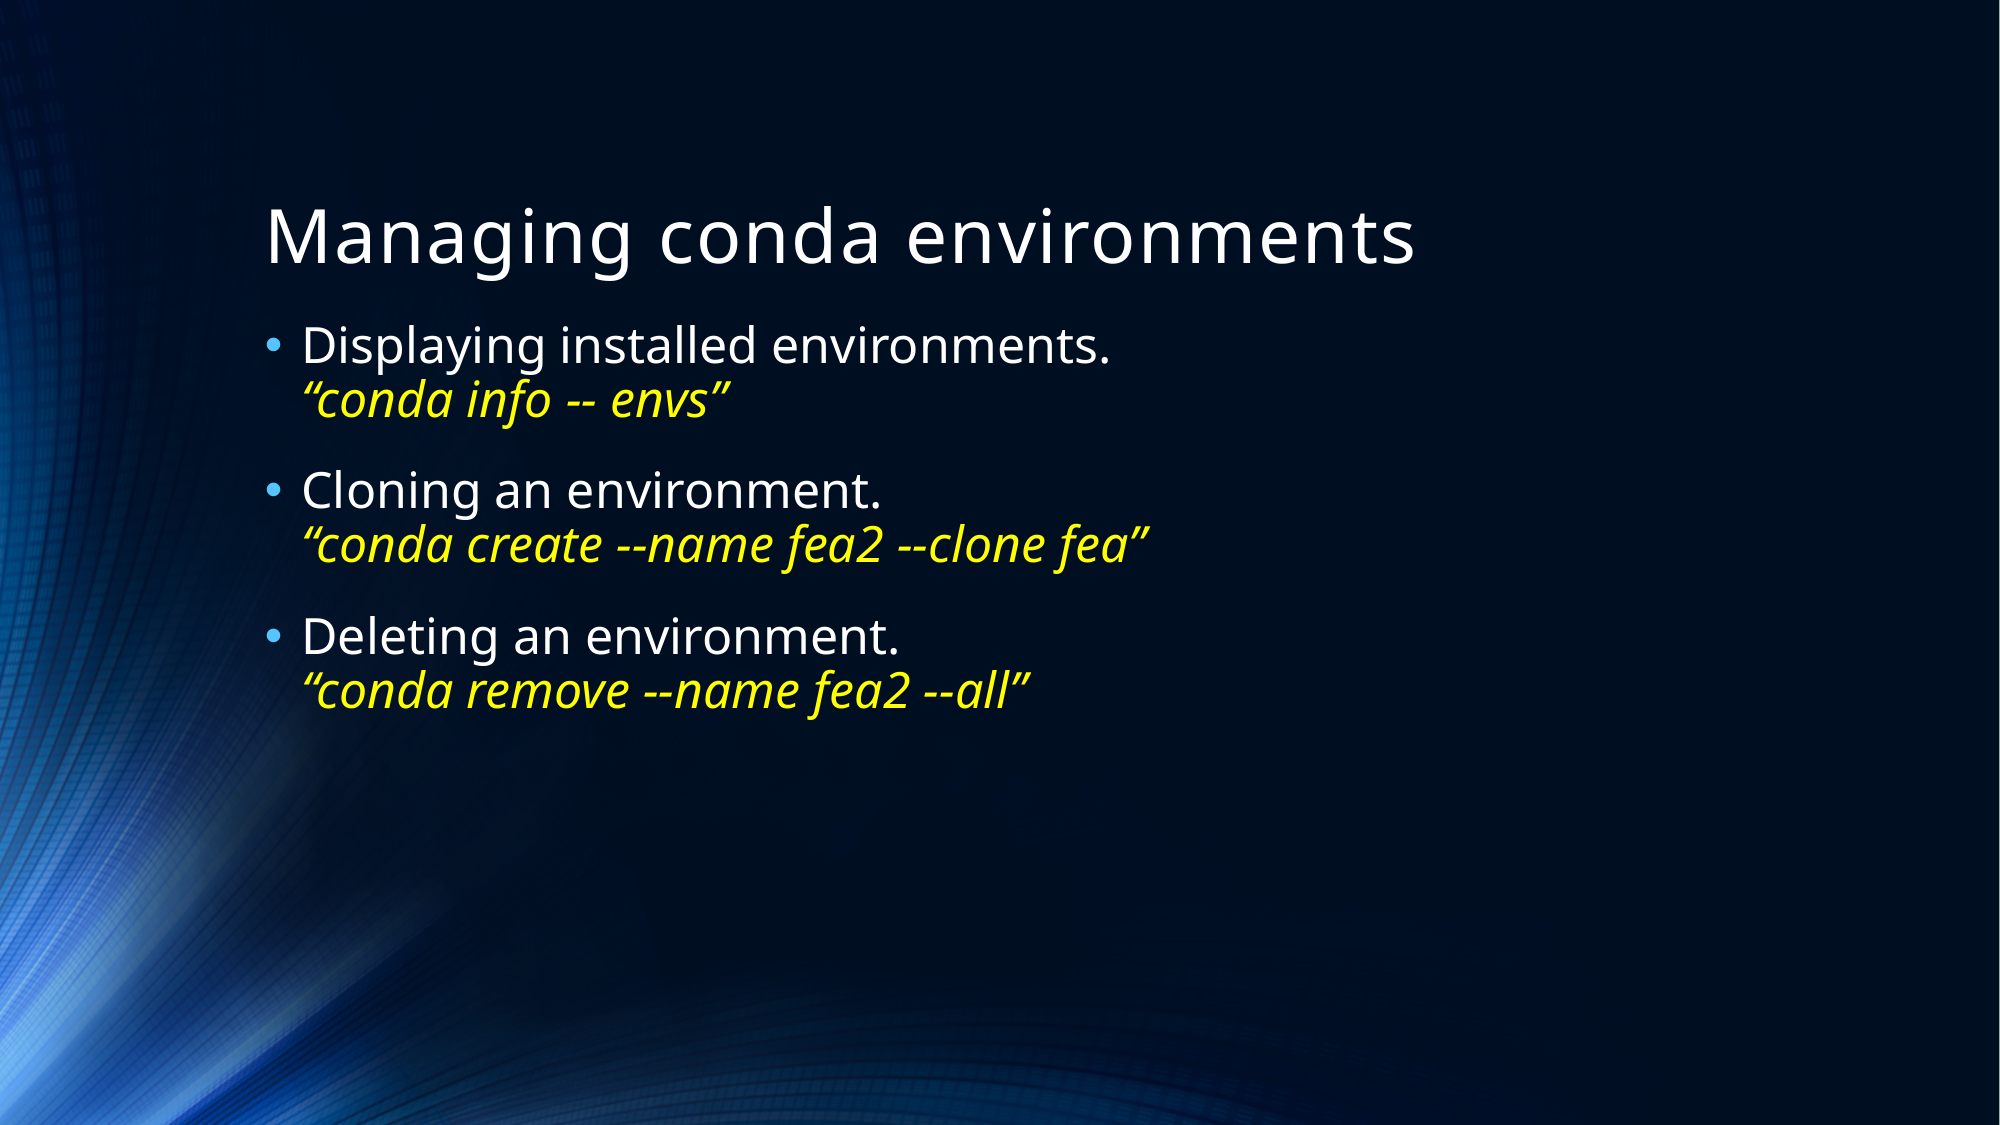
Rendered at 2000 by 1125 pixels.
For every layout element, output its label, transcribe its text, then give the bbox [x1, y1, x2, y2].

list Displaying installed environments. “conda info -- envs” Cloning an environment. “conda create --name fea2 --clone fea” Deleting an environment. “conda remove --name fea2 --all” [249, 312, 1850, 988]
title Managing conda environments [249, 62, 1750, 288]
picture [0, 0, 2000, 1125]
